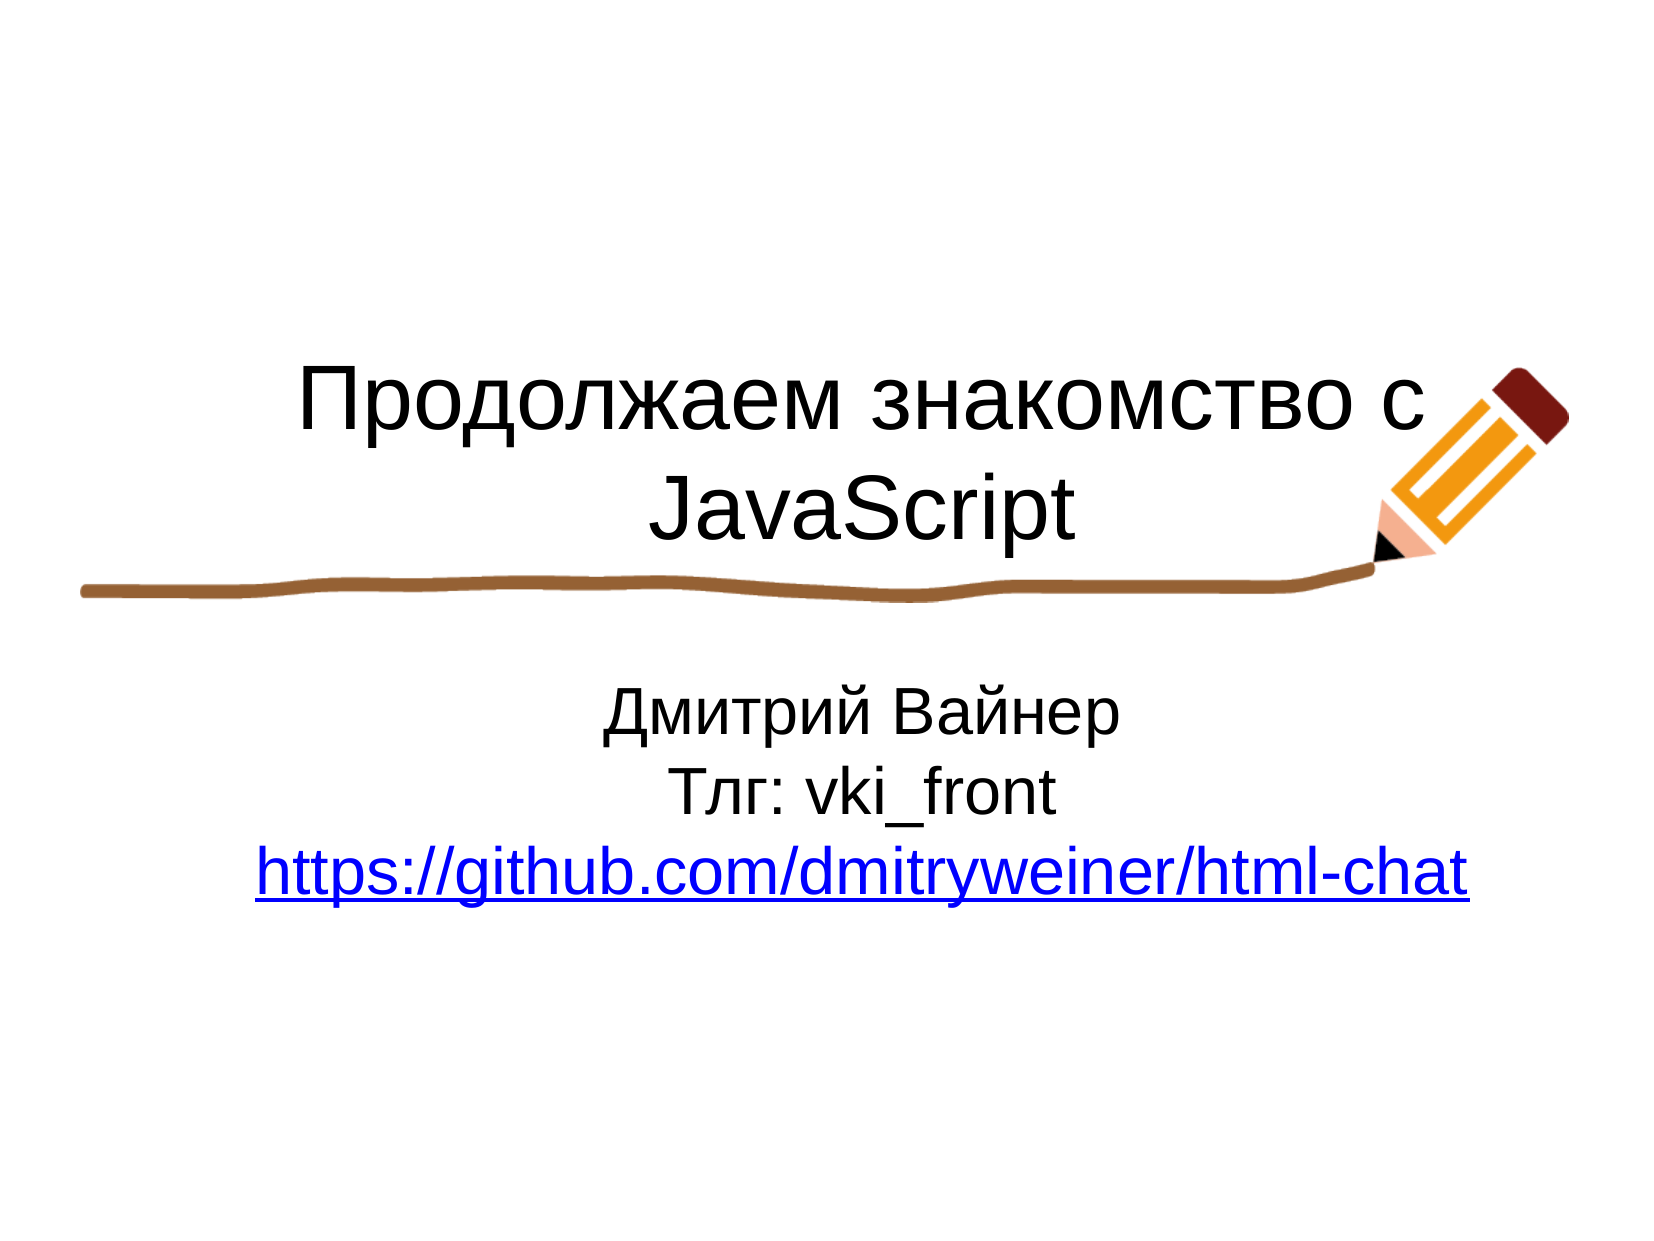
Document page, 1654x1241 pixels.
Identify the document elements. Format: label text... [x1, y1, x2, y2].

picture [80, 367, 240, 603]
text_box Продолжаем знакомство с JavaScript Дмитрий Вайнер Тлг: vki_front https://github.com/dmitryweiner/html-chat [240, 337, 1485, 908]
picture [1485, 367, 1569, 603]
